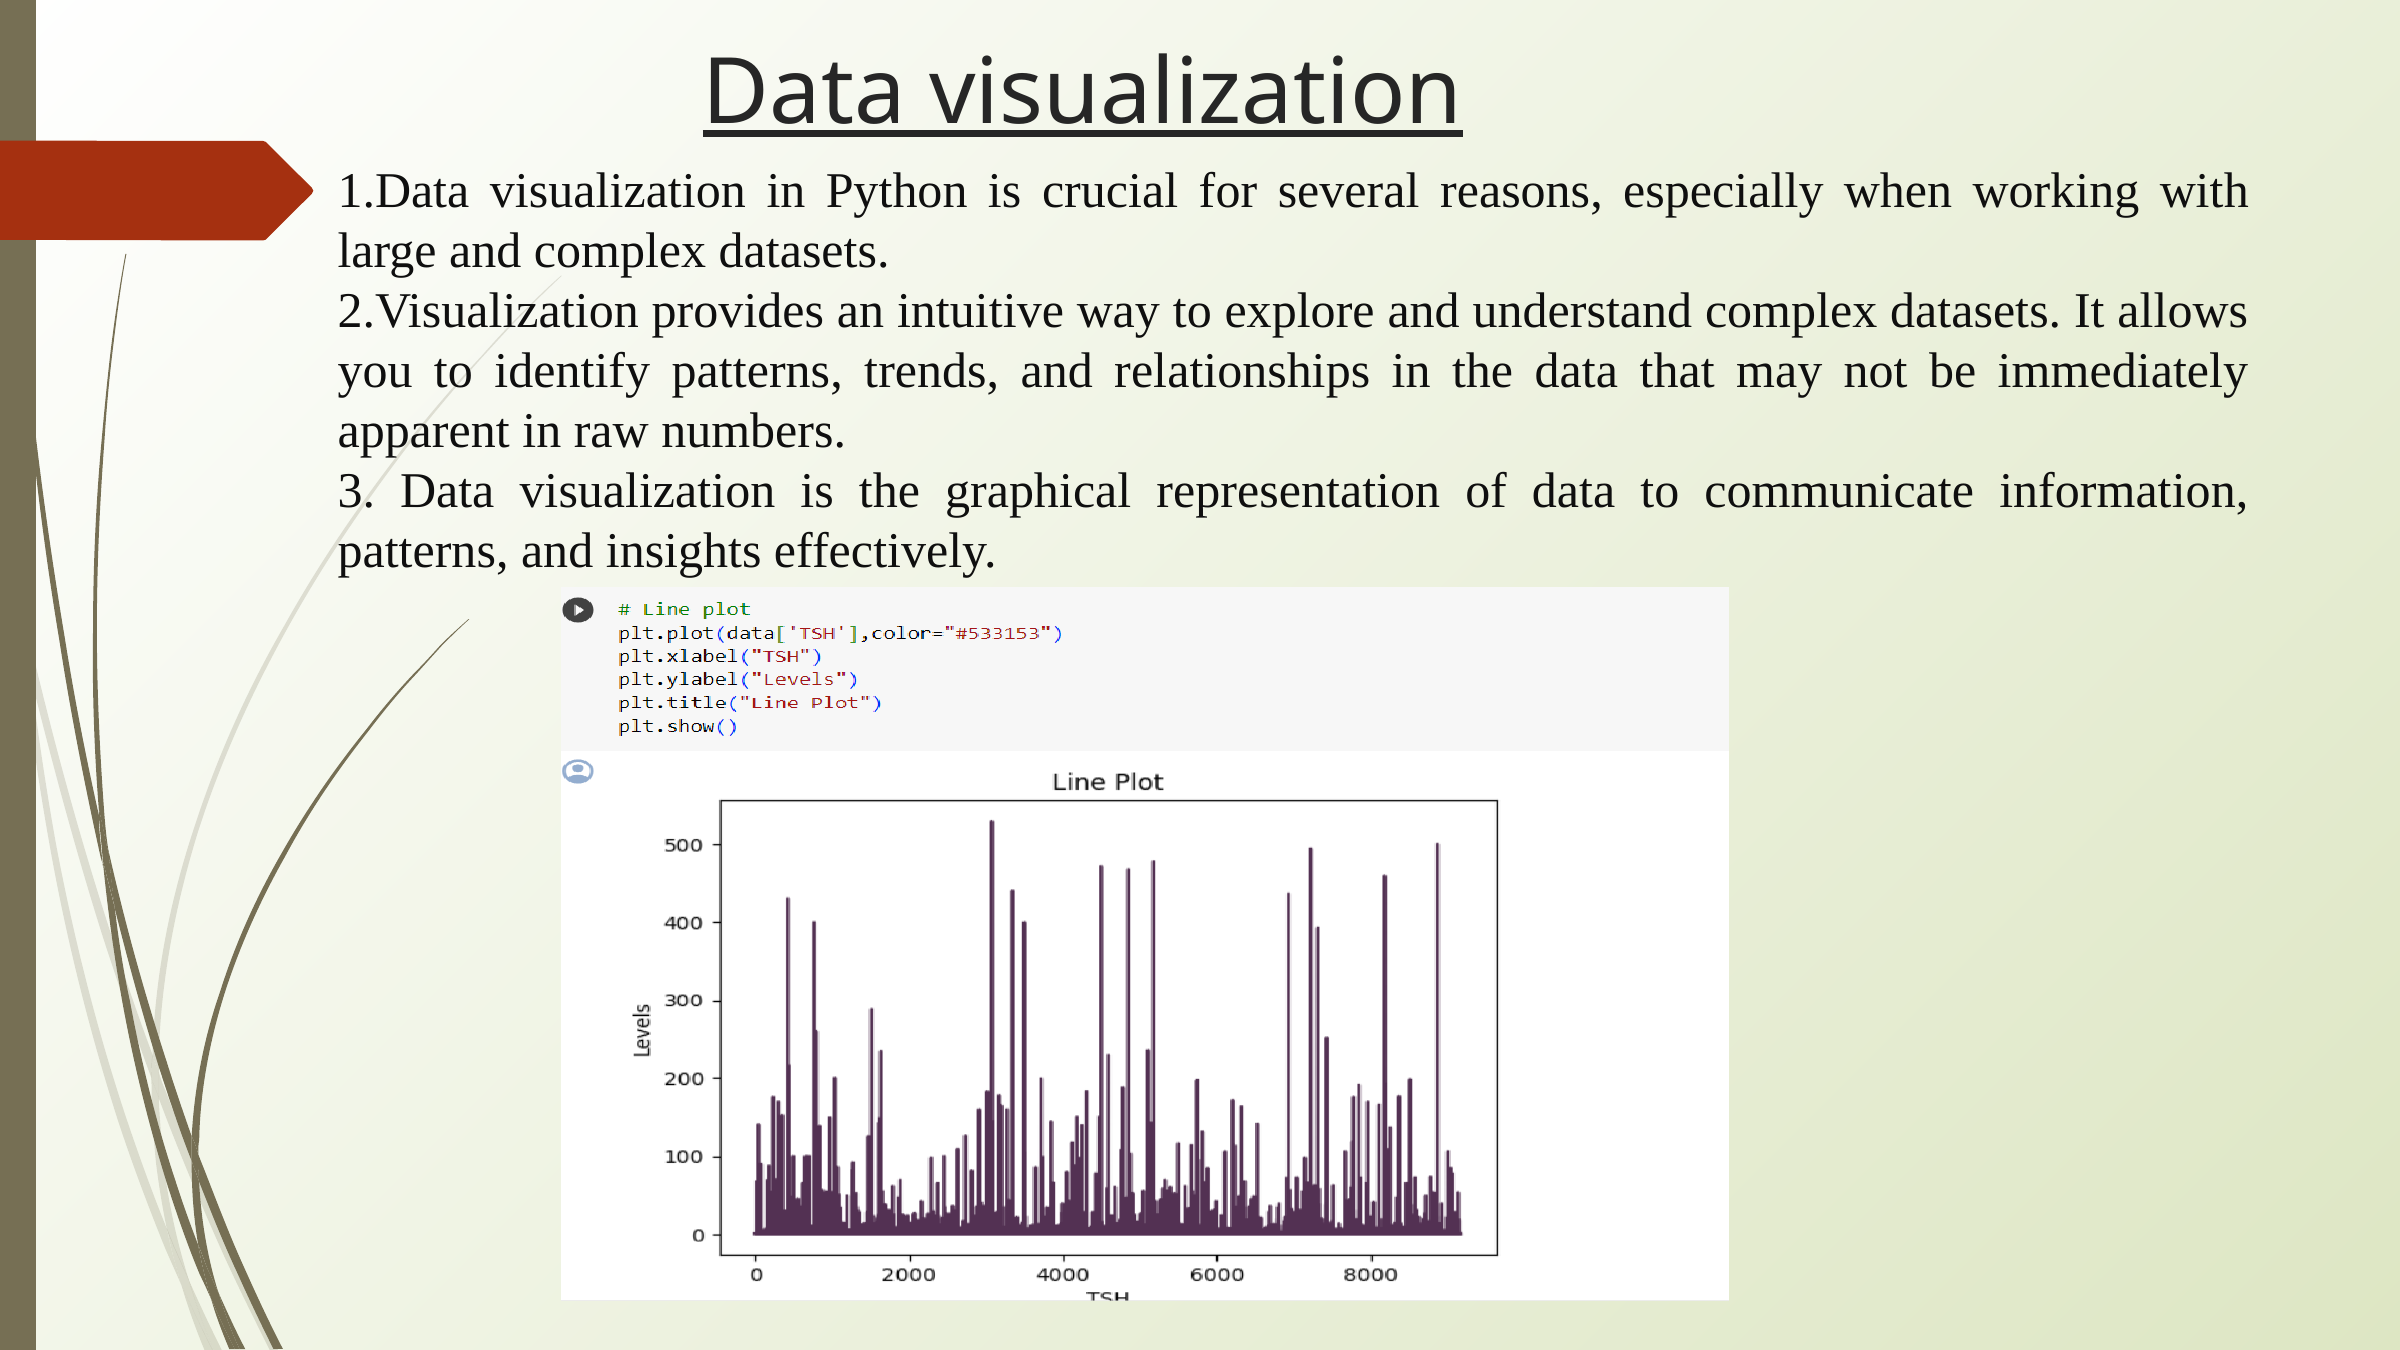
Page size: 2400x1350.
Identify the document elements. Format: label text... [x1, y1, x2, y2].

title Data visualization [687, 24, 2400, 277]
picture [561, 586, 1729, 1301]
list 1.Data visualization in Python is crucial for several reasons, especially when working with large and complex datasets. 2.Visualization provides an intuitive way to explore and understand complex datasets. It allows you to identify patterns, trends, and relationships in the data that may not be immediately apparent in raw numbers. 3. Data visualization is the graphical representation of data to communicate information, patterns, and insights effectively. [322, 150, 2266, 605]
